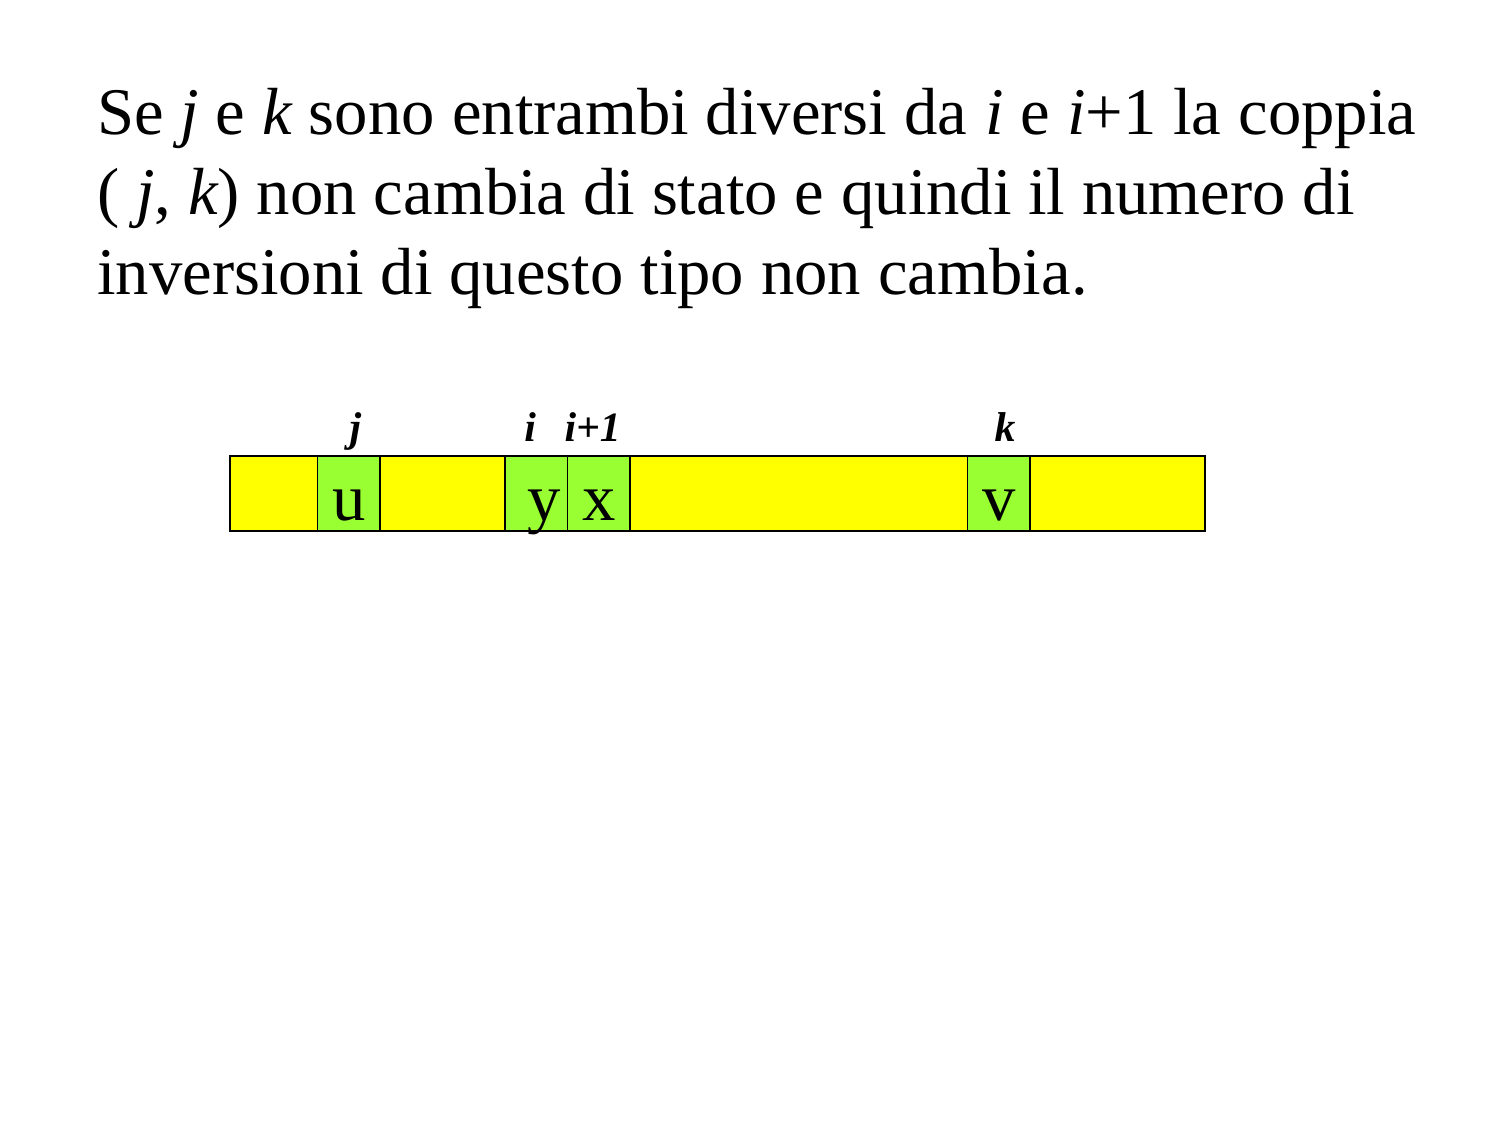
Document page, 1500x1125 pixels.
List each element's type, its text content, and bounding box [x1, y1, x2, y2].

text_box [230, 456, 317, 532]
text_box x [567, 456, 631, 532]
text_box j [330, 393, 381, 457]
text_box [1031, 456, 1206, 532]
text_box i+1 [567, 393, 618, 457]
text_box u [317, 456, 381, 532]
text_box Se j e k sono entrambi diversi da i e i+1 la coppia ( j, k) non cambia di stato e quindi il numero di inversioni di questo tipo non cambia. [82, 60, 1445, 315]
text_box [381, 456, 505, 532]
text_box y [505, 456, 567, 532]
text_box [631, 456, 967, 532]
text_box i [505, 393, 556, 457]
text_box v [967, 456, 1031, 532]
text_box k [980, 393, 1031, 457]
